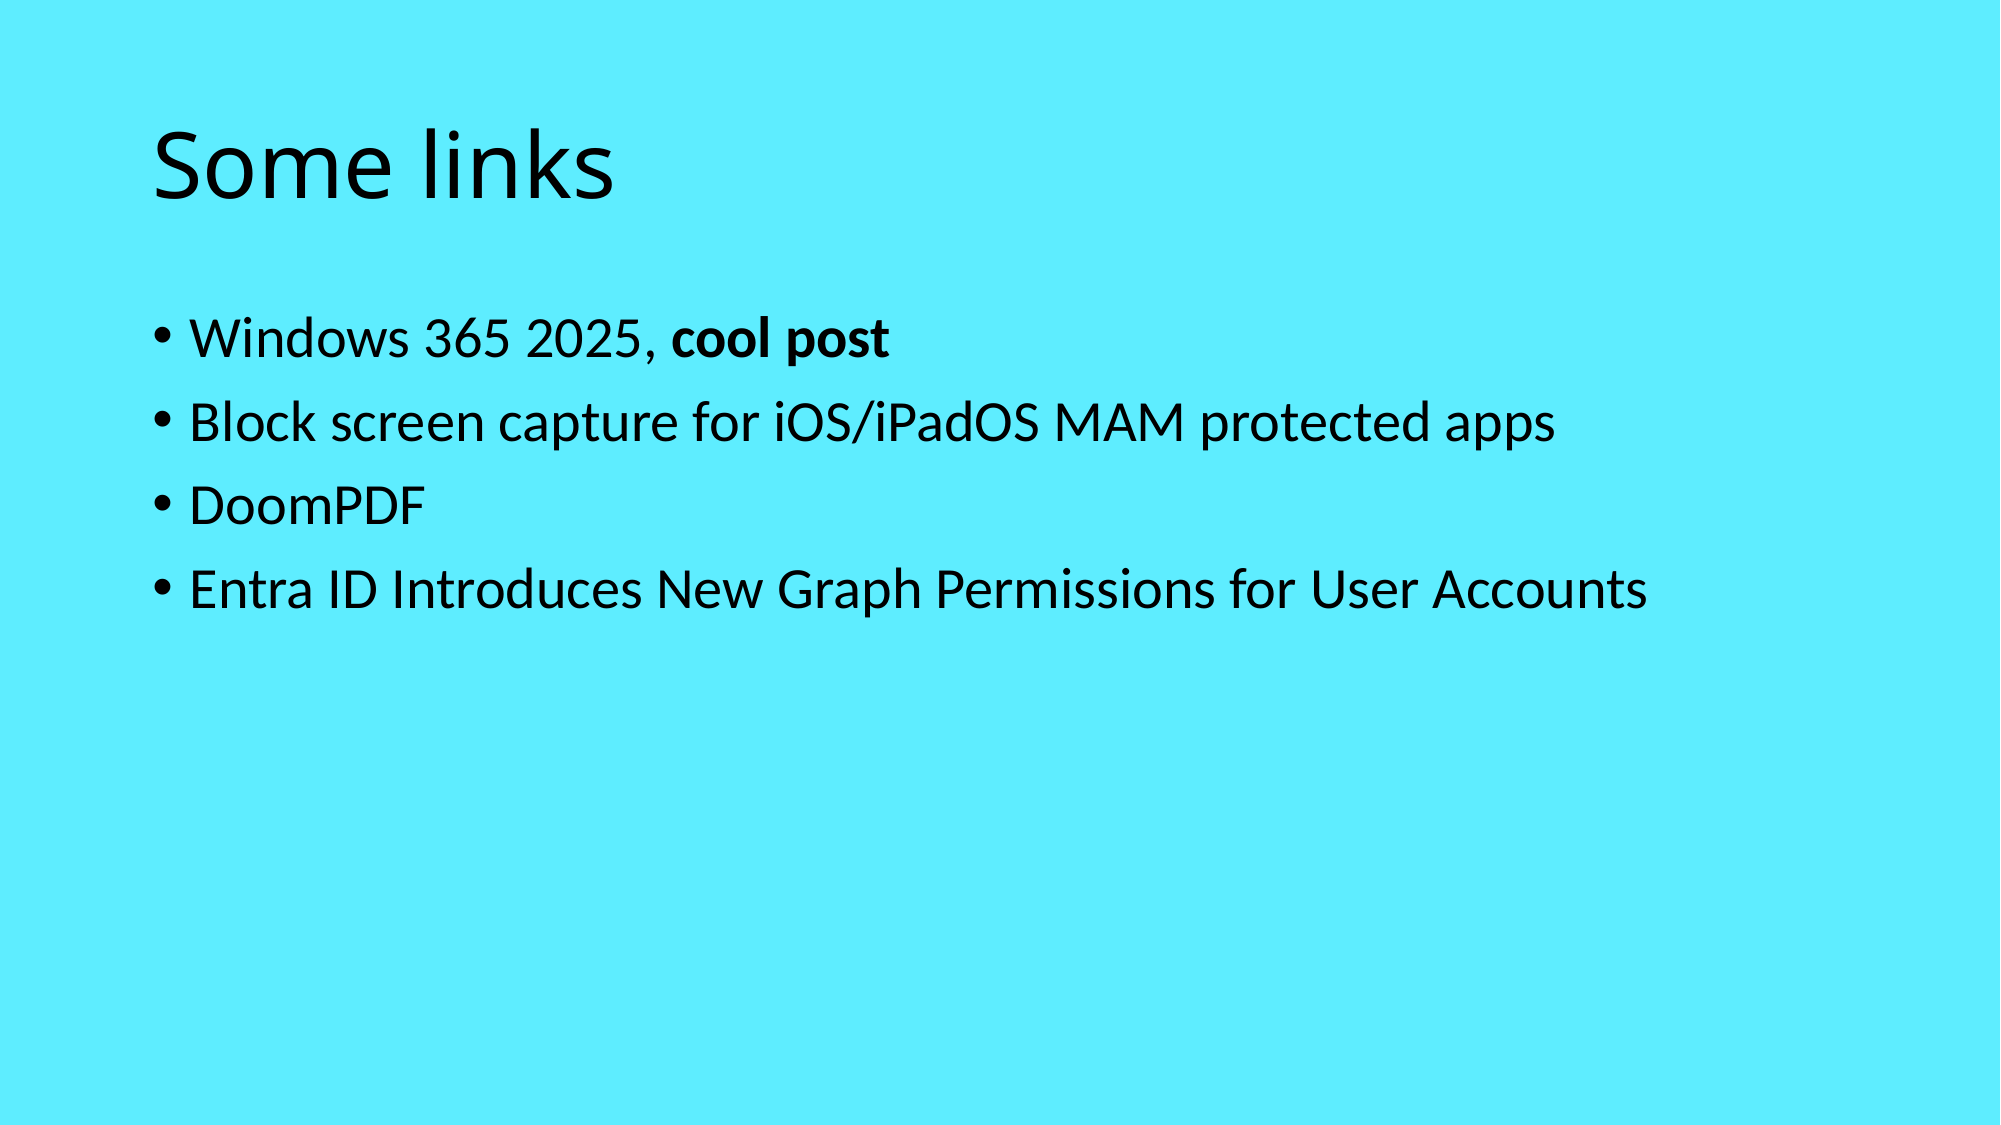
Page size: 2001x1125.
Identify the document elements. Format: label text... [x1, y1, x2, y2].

title Some links [137, 59, 1863, 278]
list Windows 365 2025, cool post Block screen capture for iOS/iPadOS MAM protected apps DoomPDF Entra ID Introduces New Graph Permissions for User Accounts [137, 299, 1863, 1014]
